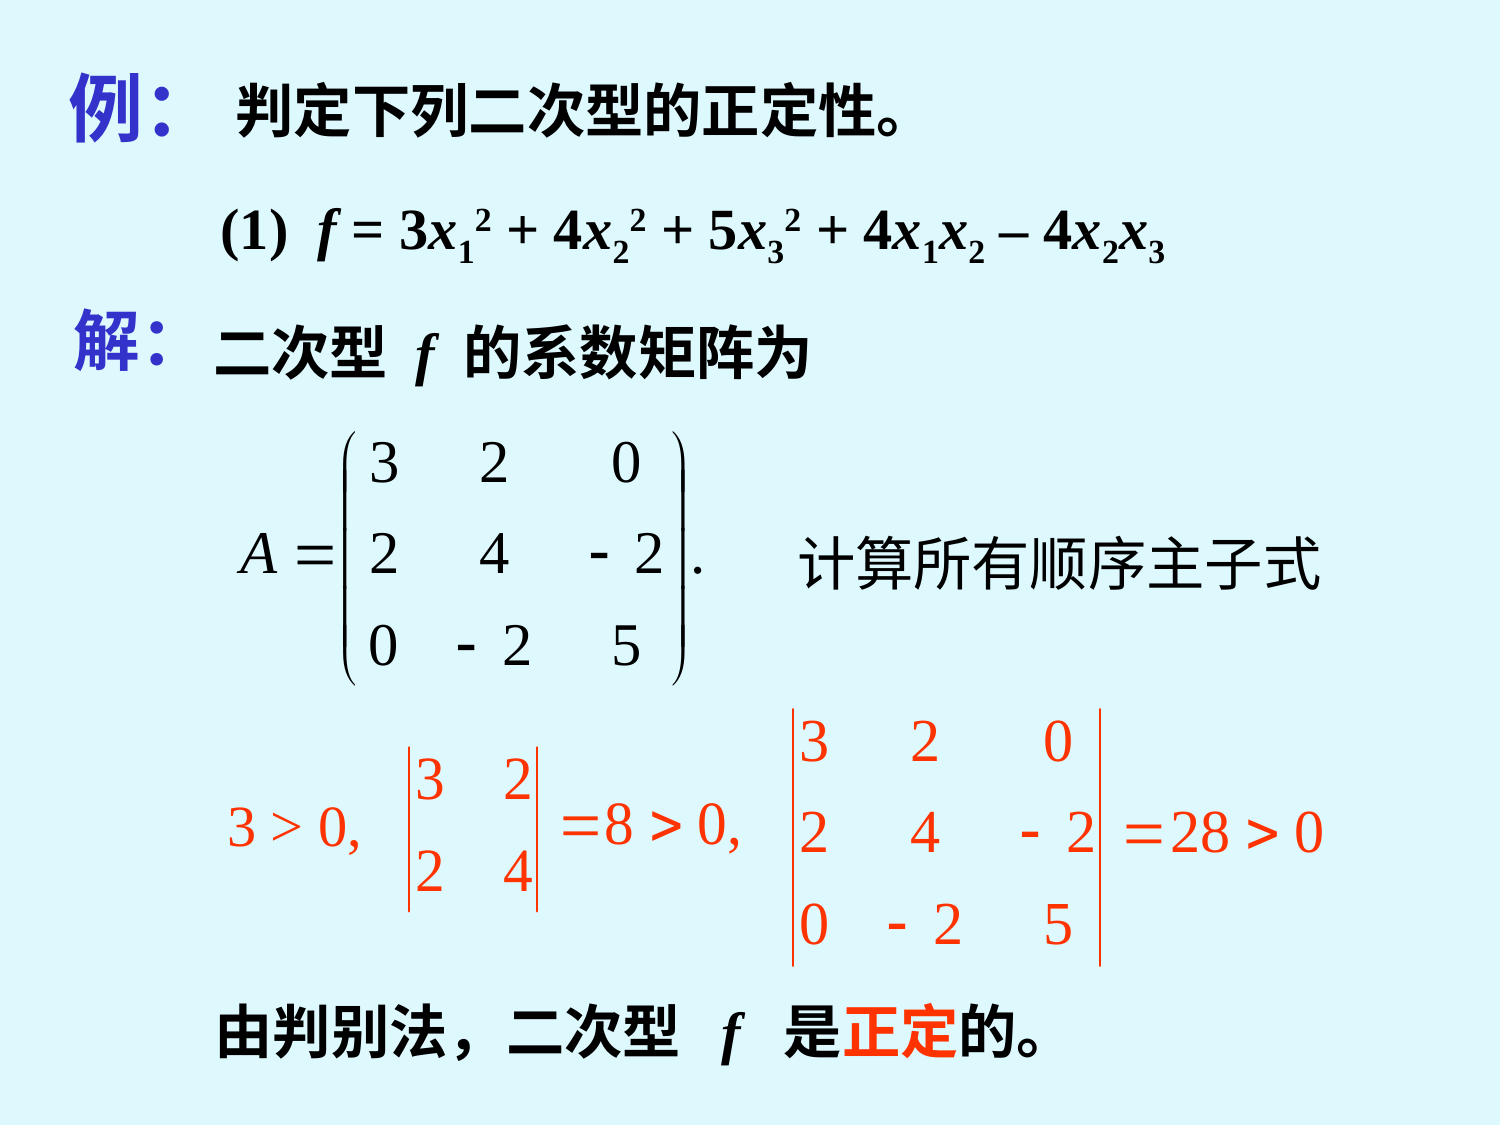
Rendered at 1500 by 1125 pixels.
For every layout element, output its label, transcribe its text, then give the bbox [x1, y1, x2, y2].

text_box 由判别法，二次型 f 是正定的。 [200, 987, 1090, 1073]
text_box 计算所有顺序主子式 [782, 519, 1337, 605]
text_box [781, 694, 1334, 978]
text_box 二次型 f 的系数矩阵为 [198, 309, 828, 394]
text_box 判定下列二次型的正定性。 [220, 66, 950, 152]
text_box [226, 416, 712, 701]
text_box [397, 737, 752, 920]
text_box (1) f = 3x12 + 4x22 + 5x32 + 4x1x2 – 4x2x3 [205, 183, 1181, 279]
text_box 3 > 0, [212, 781, 392, 866]
text_box 解： [58, 291, 222, 387]
text_box 例： [53, 54, 234, 160]
